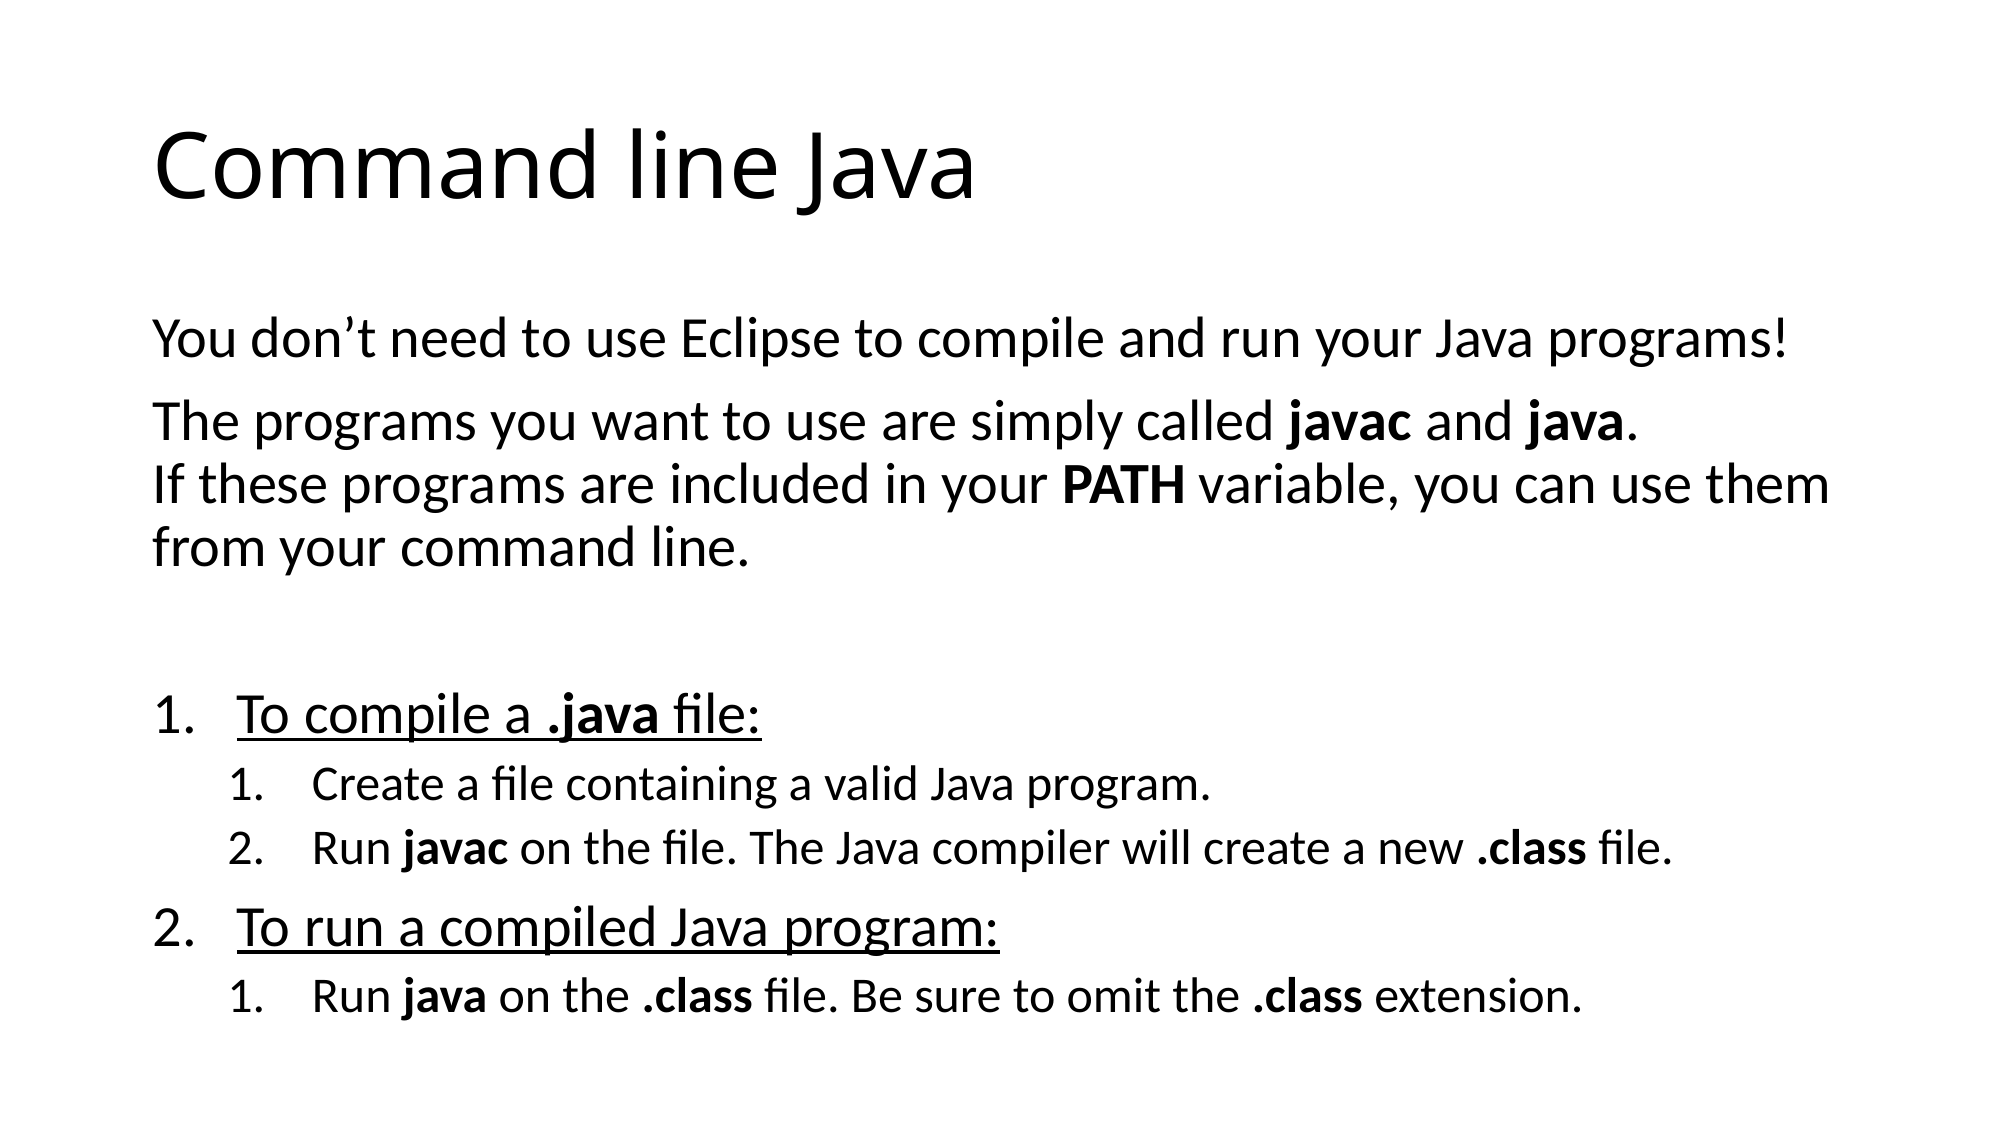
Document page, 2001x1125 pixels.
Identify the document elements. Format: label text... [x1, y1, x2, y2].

title Command line Java [137, 59, 1863, 278]
list You don’t need to use Eclipse to compile and run your Java programs! The programs you want to use are simply called javac and java. If these programs are included in your PATH variable, you can use them from your command line. To compile a .java file: Create a file containing a valid Java program. Run javac on the file. The Java compiler will create a new .class file. To run a compiled Java program: Run java on the .class file. Be sure to omit the .class extension. [137, 299, 1863, 1078]
